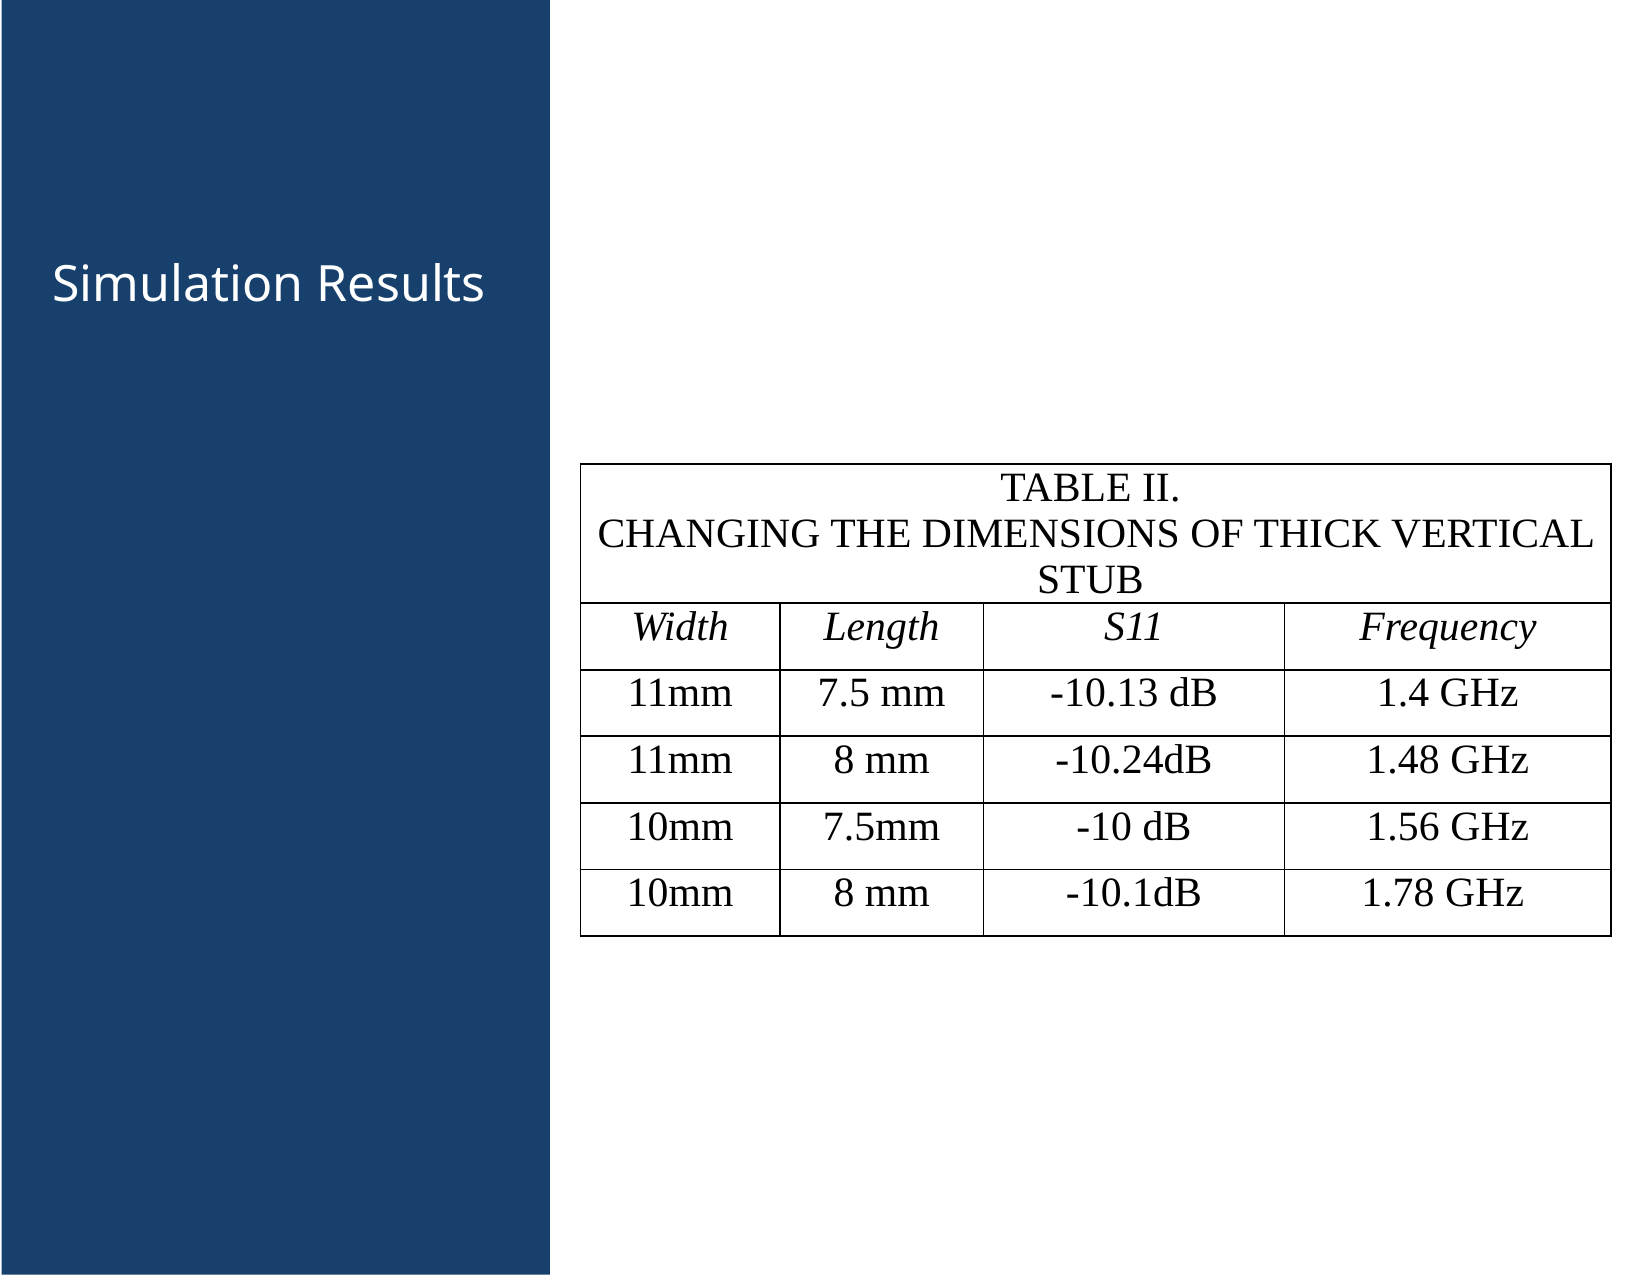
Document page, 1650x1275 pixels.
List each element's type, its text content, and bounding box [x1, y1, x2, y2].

table_cell -10.1dB [984, 870, 1284, 935]
table_cell 1.48 GHz [1285, 737, 1610, 802]
table_cell S11 [984, 604, 1284, 669]
table_header TABLE II. CHANGING THE DIMENSIONS OF THICK VERTICAL STUB [581, 465, 1610, 602]
table_cell 1.4 GHz [1285, 671, 1610, 735]
table_cell Frequency [1285, 604, 1610, 669]
table_cell 11mm [581, 671, 779, 735]
list Simulation Results [37, 251, 513, 318]
table_cell 8 mm [781, 870, 983, 935]
table_cell 8 mm [781, 737, 983, 802]
table_cell -10.24dB [984, 737, 1284, 802]
table_cell Length [781, 604, 983, 669]
table_cell 10mm [581, 804, 779, 869]
table_cell 7.5 mm [781, 671, 983, 735]
table_cell 1.56 GHz [1285, 804, 1610, 869]
table_cell 1.78 GHz [1285, 870, 1610, 935]
table_cell 11mm [581, 737, 779, 802]
table_cell 7.5mm [781, 804, 983, 869]
table_cell 10mm [581, 870, 779, 935]
table_cell -10 dB [984, 804, 1284, 869]
table_cell Width [581, 604, 779, 669]
table_cell -10.13 dB [984, 671, 1284, 735]
